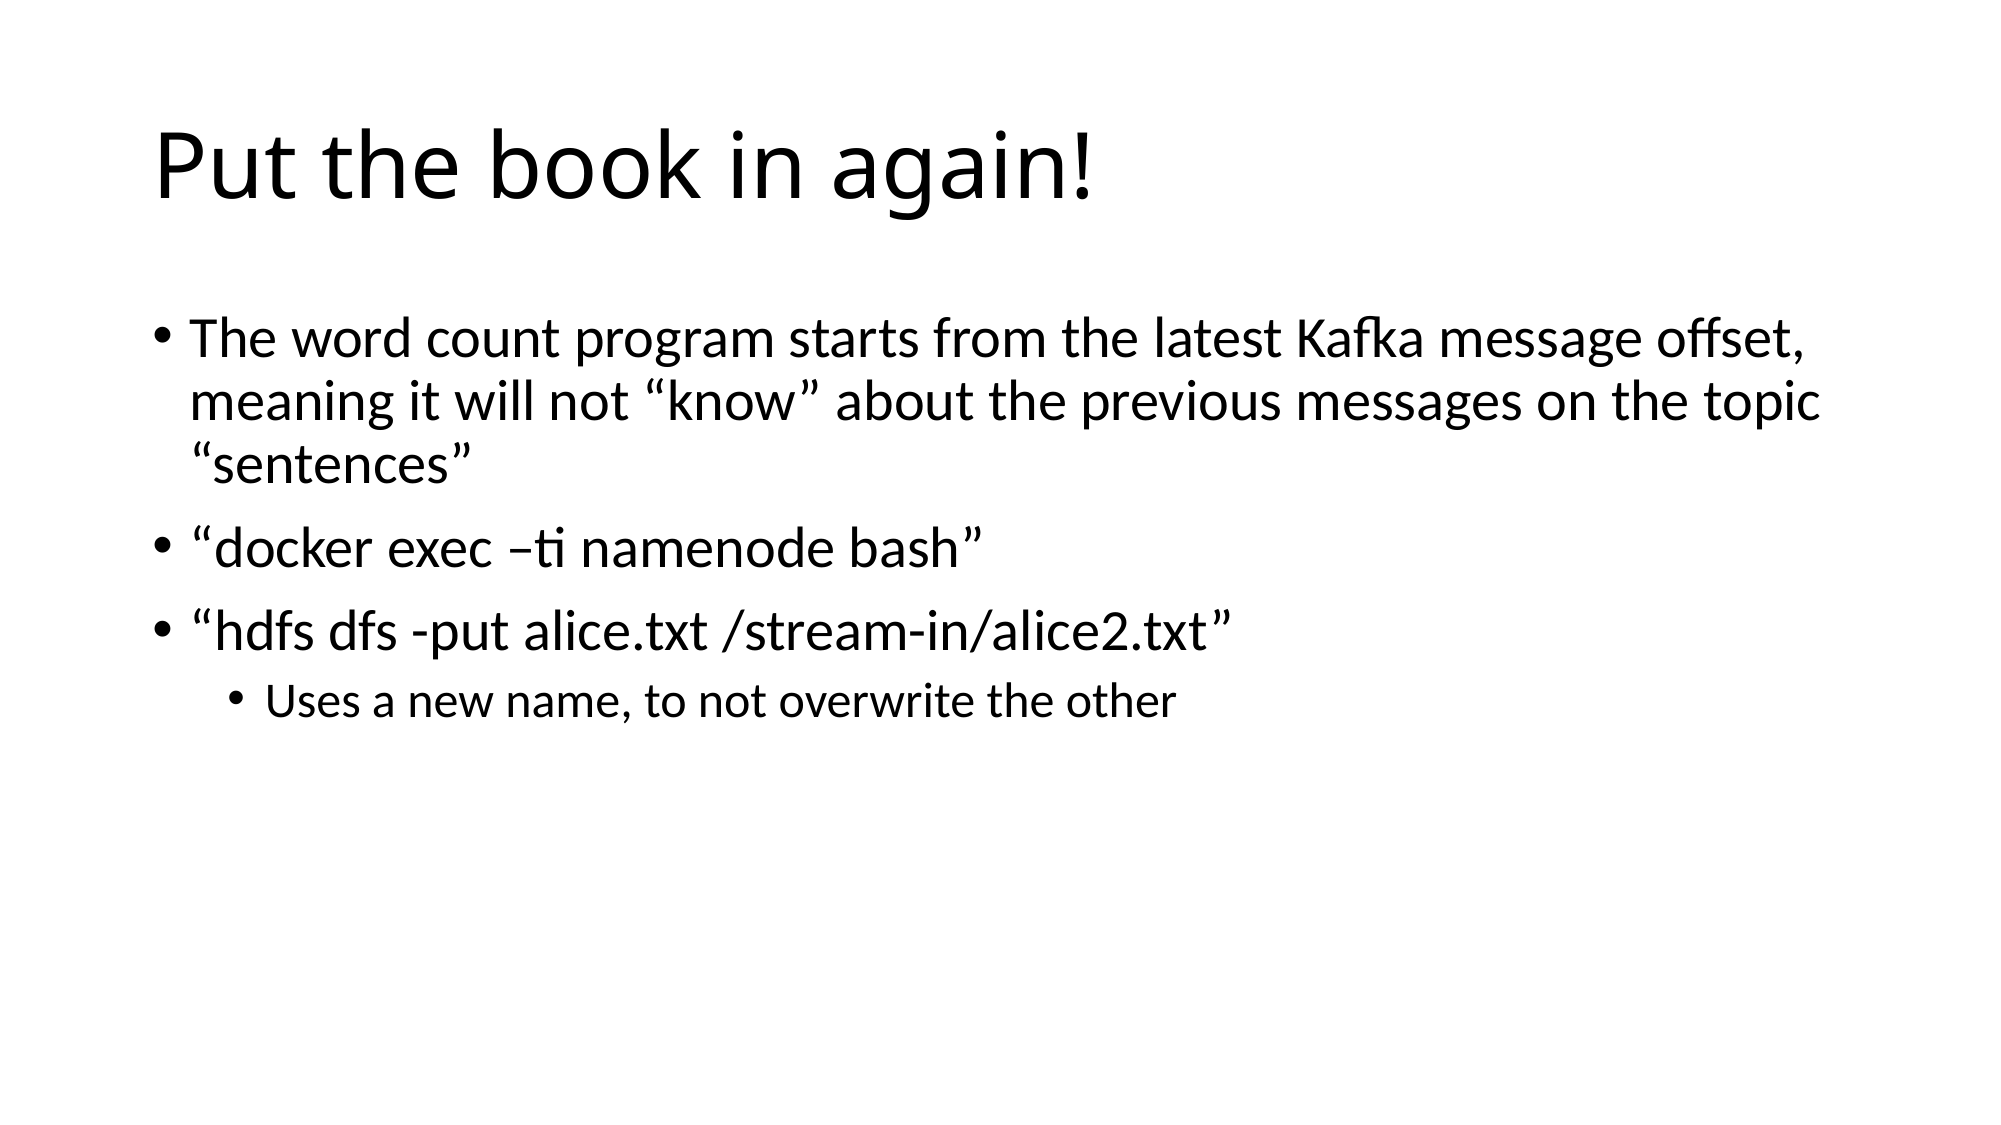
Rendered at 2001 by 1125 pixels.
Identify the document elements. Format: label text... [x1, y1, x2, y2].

list The word count program starts from the latest Kafka message offset, meaning it will not “know” about the previous messages on the topic “sentences” “docker exec –ti namenode bash” “hdfs dfs -put alice.txt /stream-in/alice2.txt” Uses a new name, to not overwrite the other [137, 299, 1863, 1014]
title Put the book in again! [137, 59, 1863, 278]
